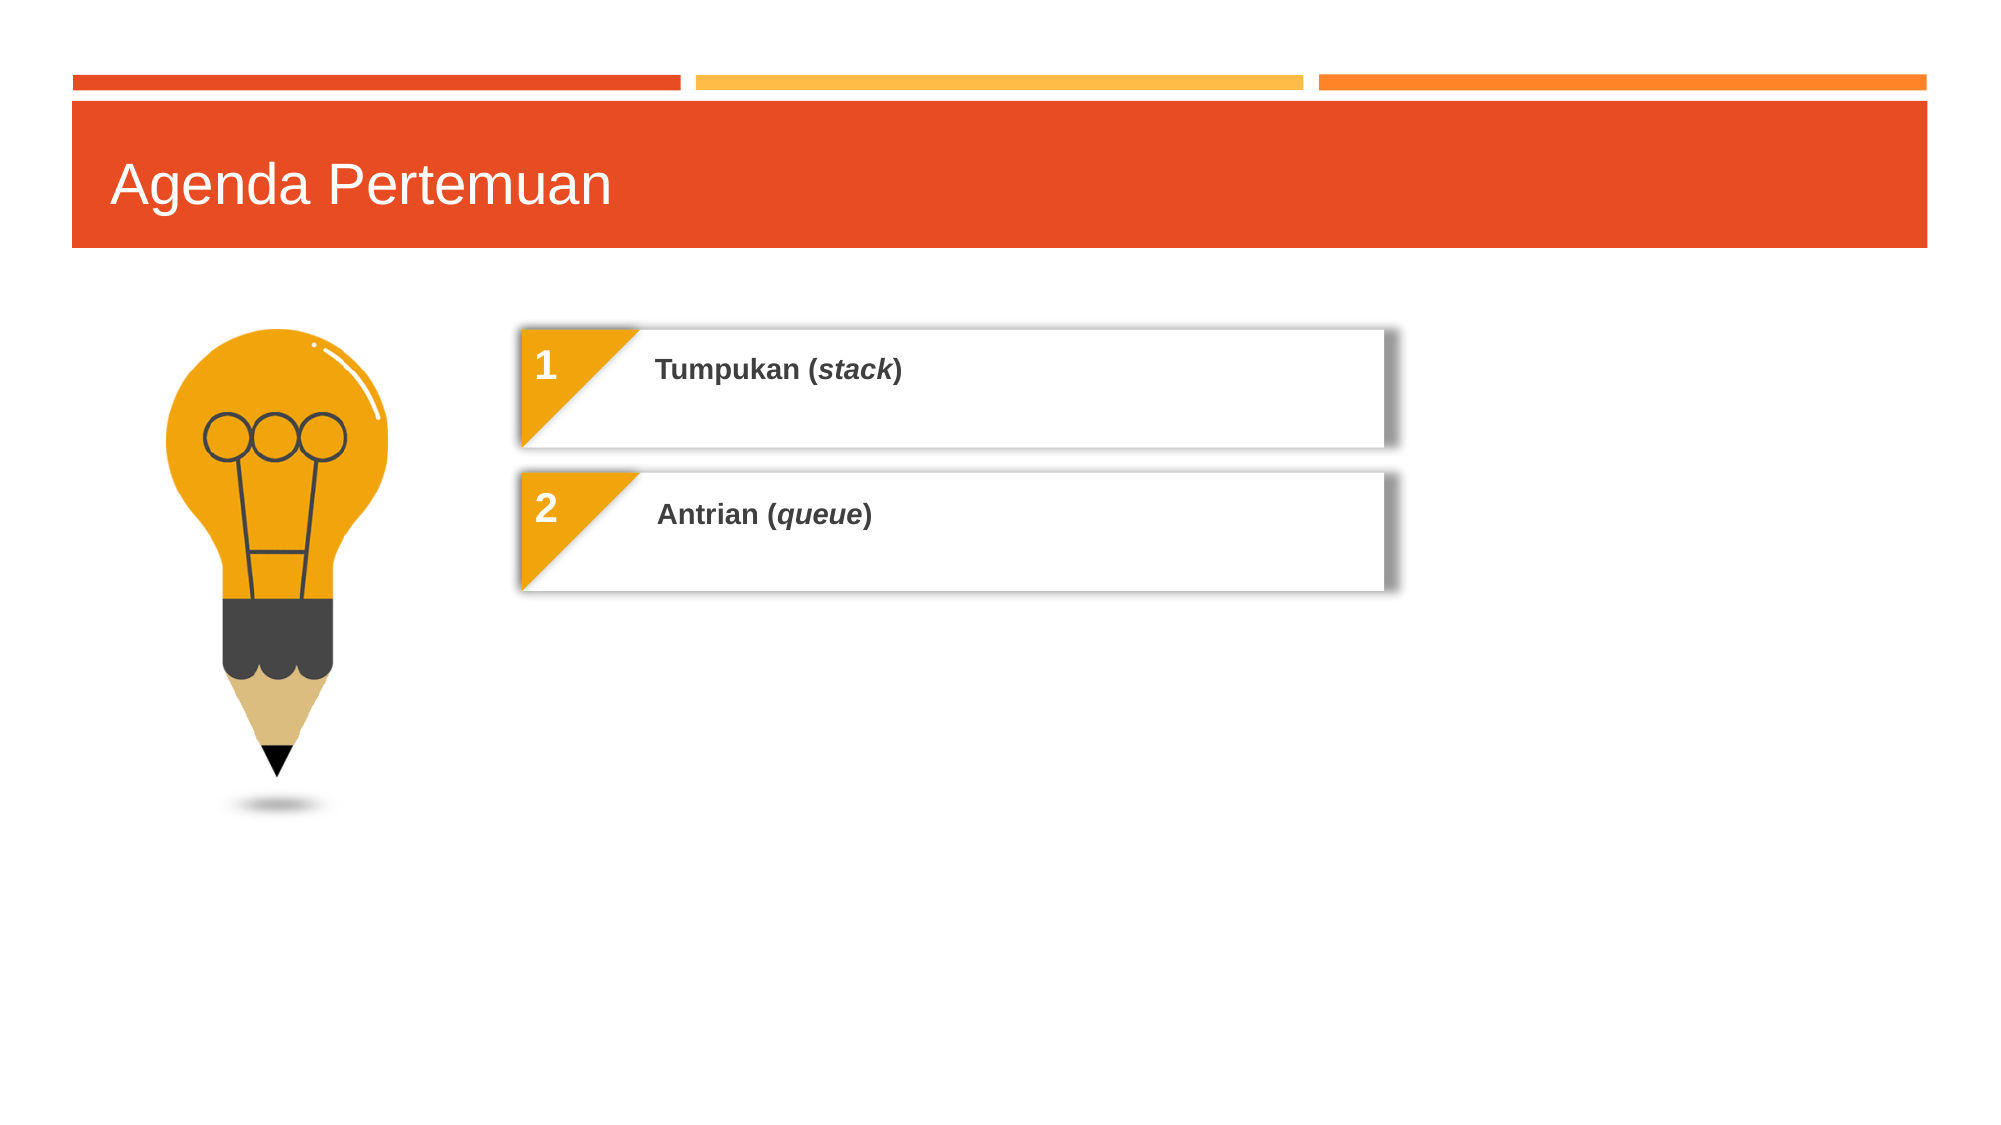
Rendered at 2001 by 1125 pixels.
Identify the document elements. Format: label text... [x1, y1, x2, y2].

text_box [521, 472, 1385, 592]
title Agenda Pertemuan [95, 115, 1905, 248]
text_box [521, 329, 1385, 448]
picture [165, 329, 389, 822]
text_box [641, 487, 1363, 578]
